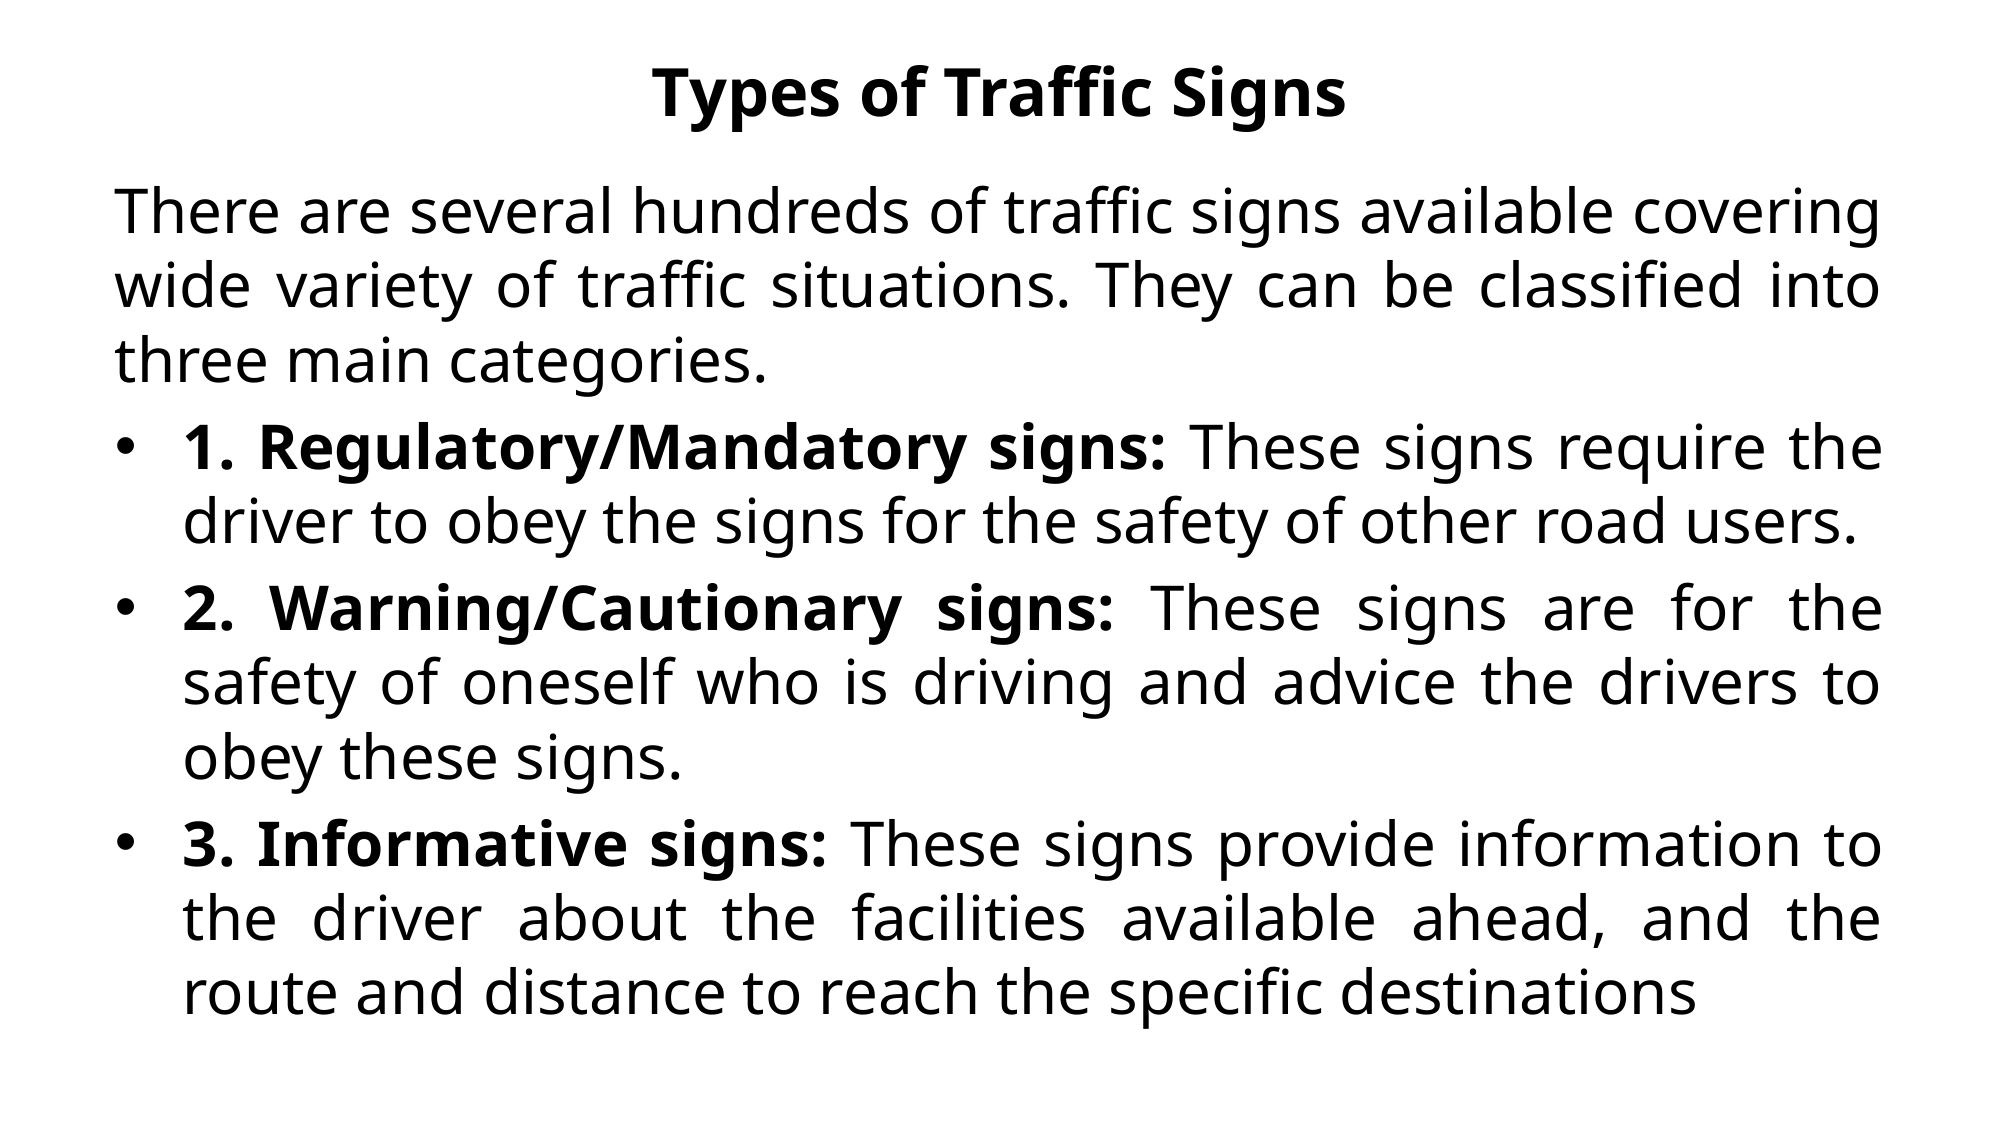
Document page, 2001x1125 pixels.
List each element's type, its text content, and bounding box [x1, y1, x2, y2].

list There are several hundreds of traffic signs available covering wide variety of traffic situations. They can be classified into three main categories. 1. Regulatory/Mandatory signs: These signs require the driver to obey the signs for the safety of other road users. 2. Warning/Cautionary signs: These signs are for the safety of oneself who is driving and advice the drivers to obey these signs. 3. Informative signs: These signs provide information to the driver about the facilities available ahead, and the route and distance to reach the specific destinations [99, 164, 1900, 1050]
title Types of Traffic Signs [99, 40, 1900, 139]
